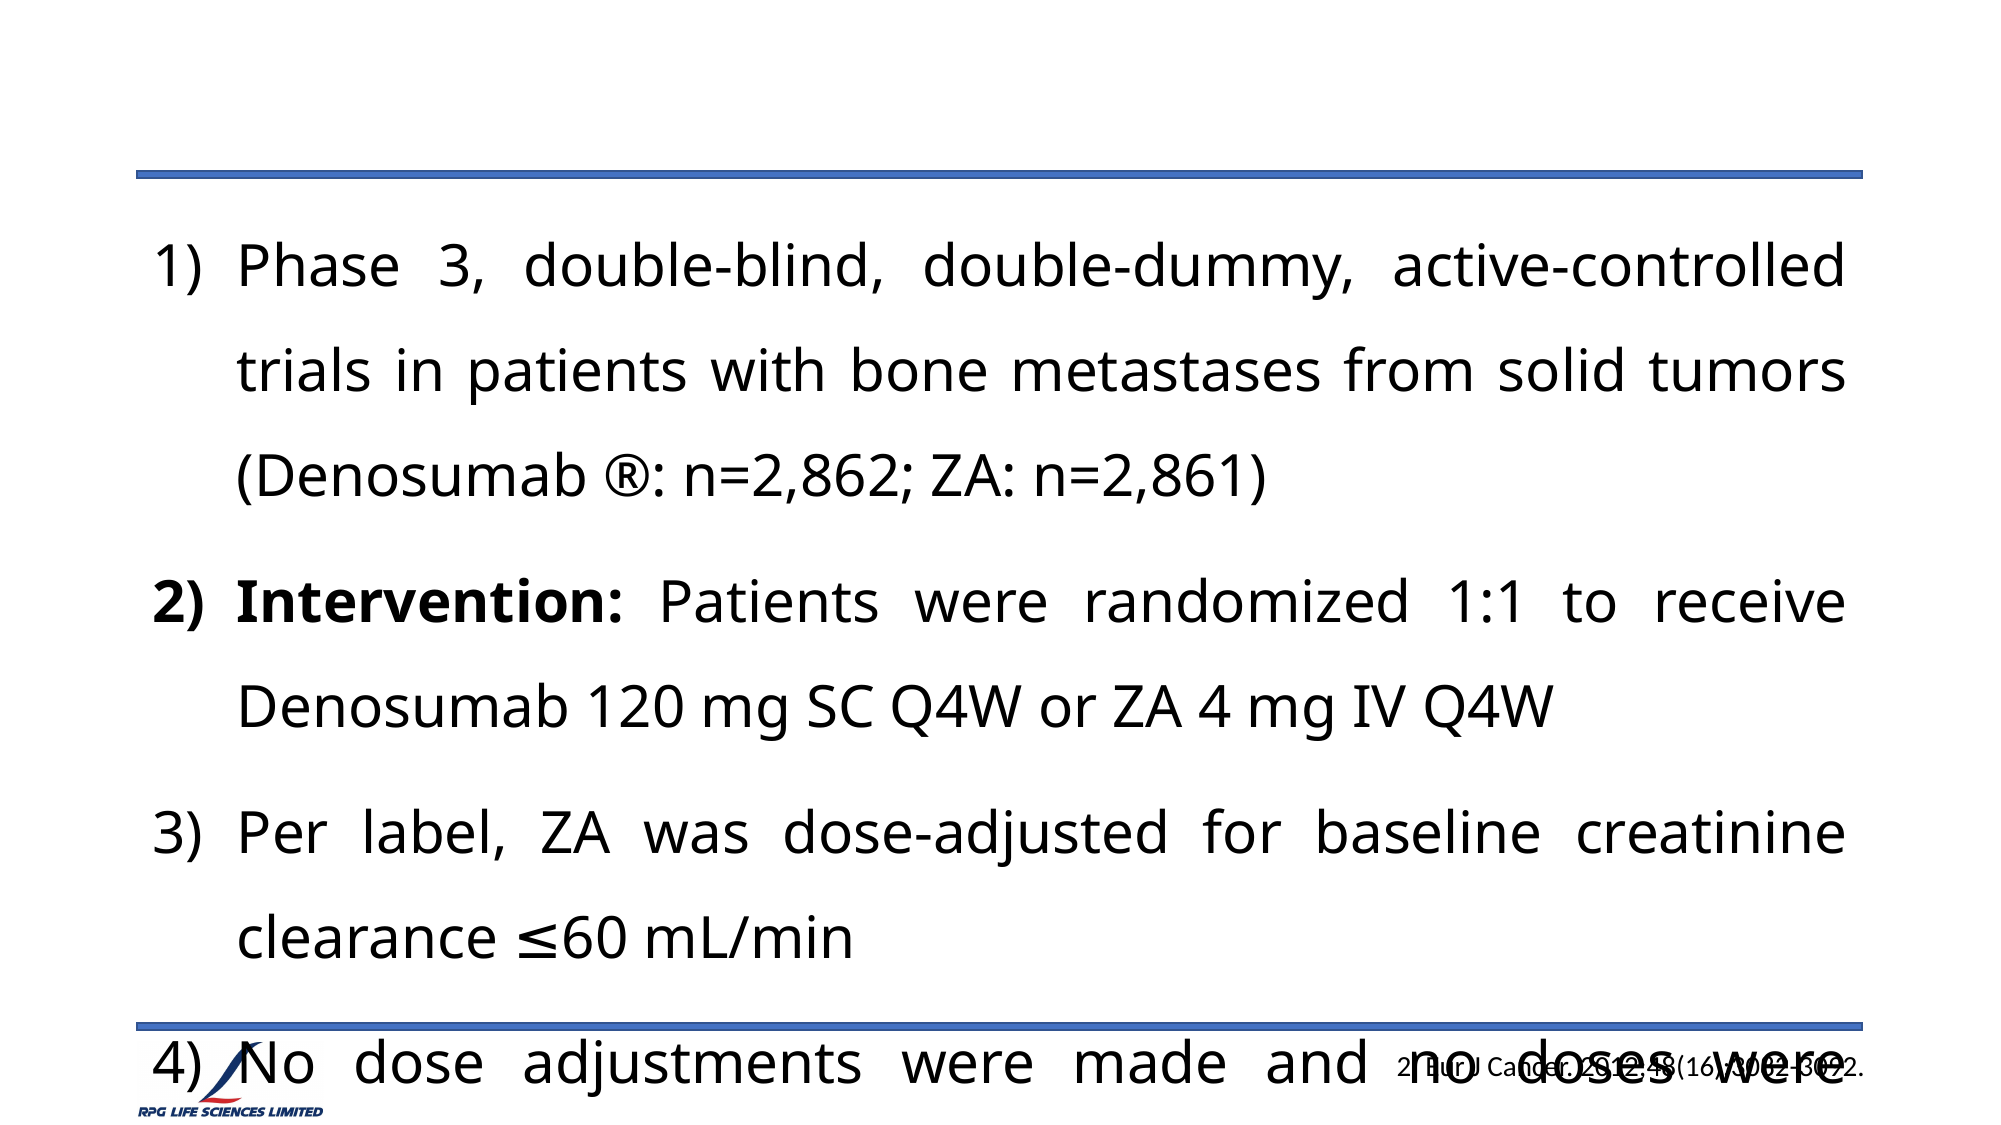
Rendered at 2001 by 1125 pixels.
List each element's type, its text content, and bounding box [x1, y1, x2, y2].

picture [159, 1048, 173, 1069]
picture [137, 1041, 324, 1118]
text_box 2. Eur J Cancer. 2012;48(16):3082-3092. [880, 1039, 1881, 1090]
list Phase 3, double-blind, double-dummy, active-controlled trials in patients with bone metastases from solid tumors (Denosumab ®: n=2,862; ZA: n=2,861) Intervention: Patients were randomized 1:1 to receive Denosumab 120 mg SC Q4W or ZA 4 mg IV Q4W Per label, ZA was dose-adjusted for baseline creatinine clearance ≤60 mL/min No dose adjustments were made and no doses were withheld for increased serum creatinine for Denosumab [137, 186, 1863, 1007]
